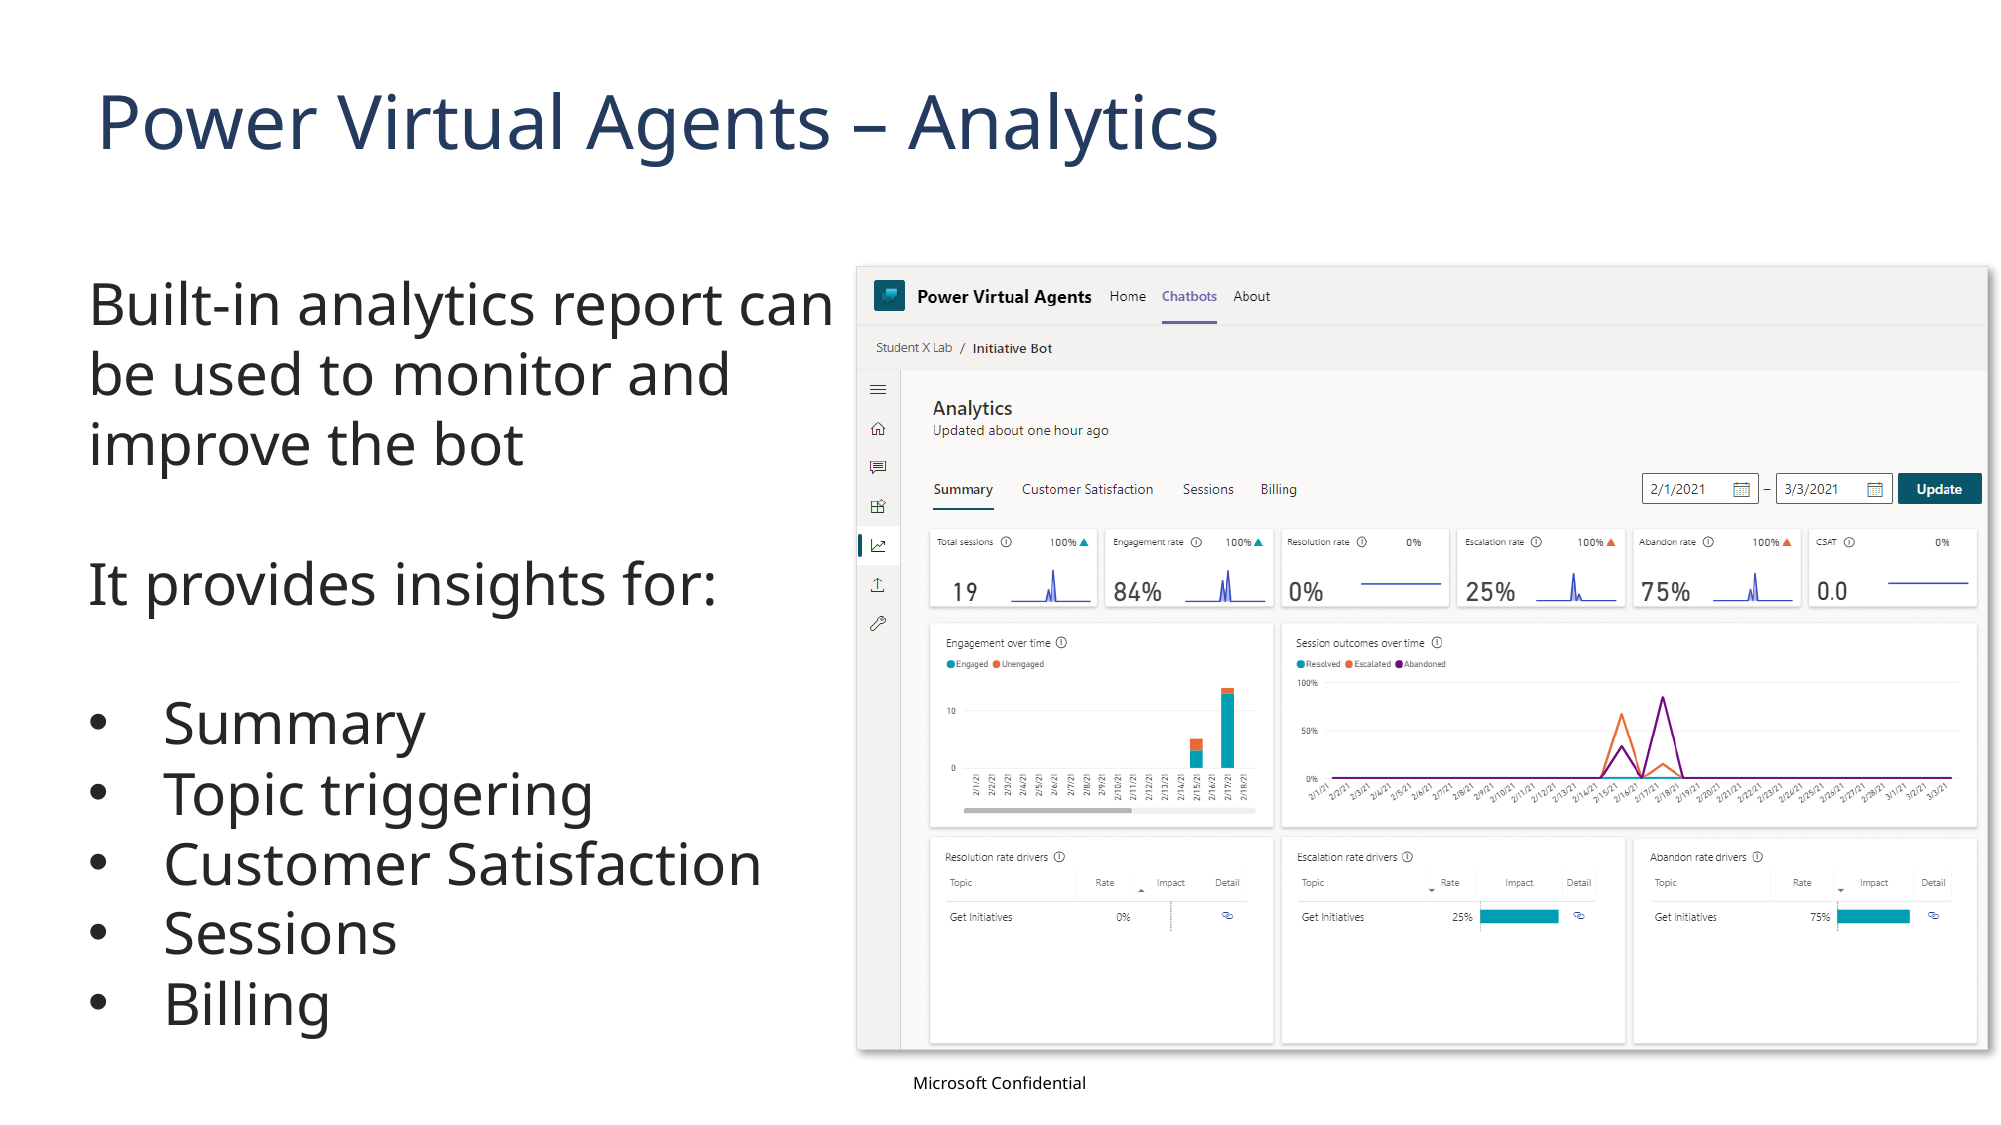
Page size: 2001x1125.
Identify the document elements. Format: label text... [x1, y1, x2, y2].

text_box Built-in analytics report can be used to monitor and improve the bot It provides insights for: Summary Topic triggering Customer Satisfaction Sessions Billing [88, 266, 856, 1037]
footer Microsoft Confidential [662, 1072, 1338, 1093]
title Power Virtual Agents – Analytics [96, 75, 1904, 166]
picture [856, 266, 1989, 1051]
